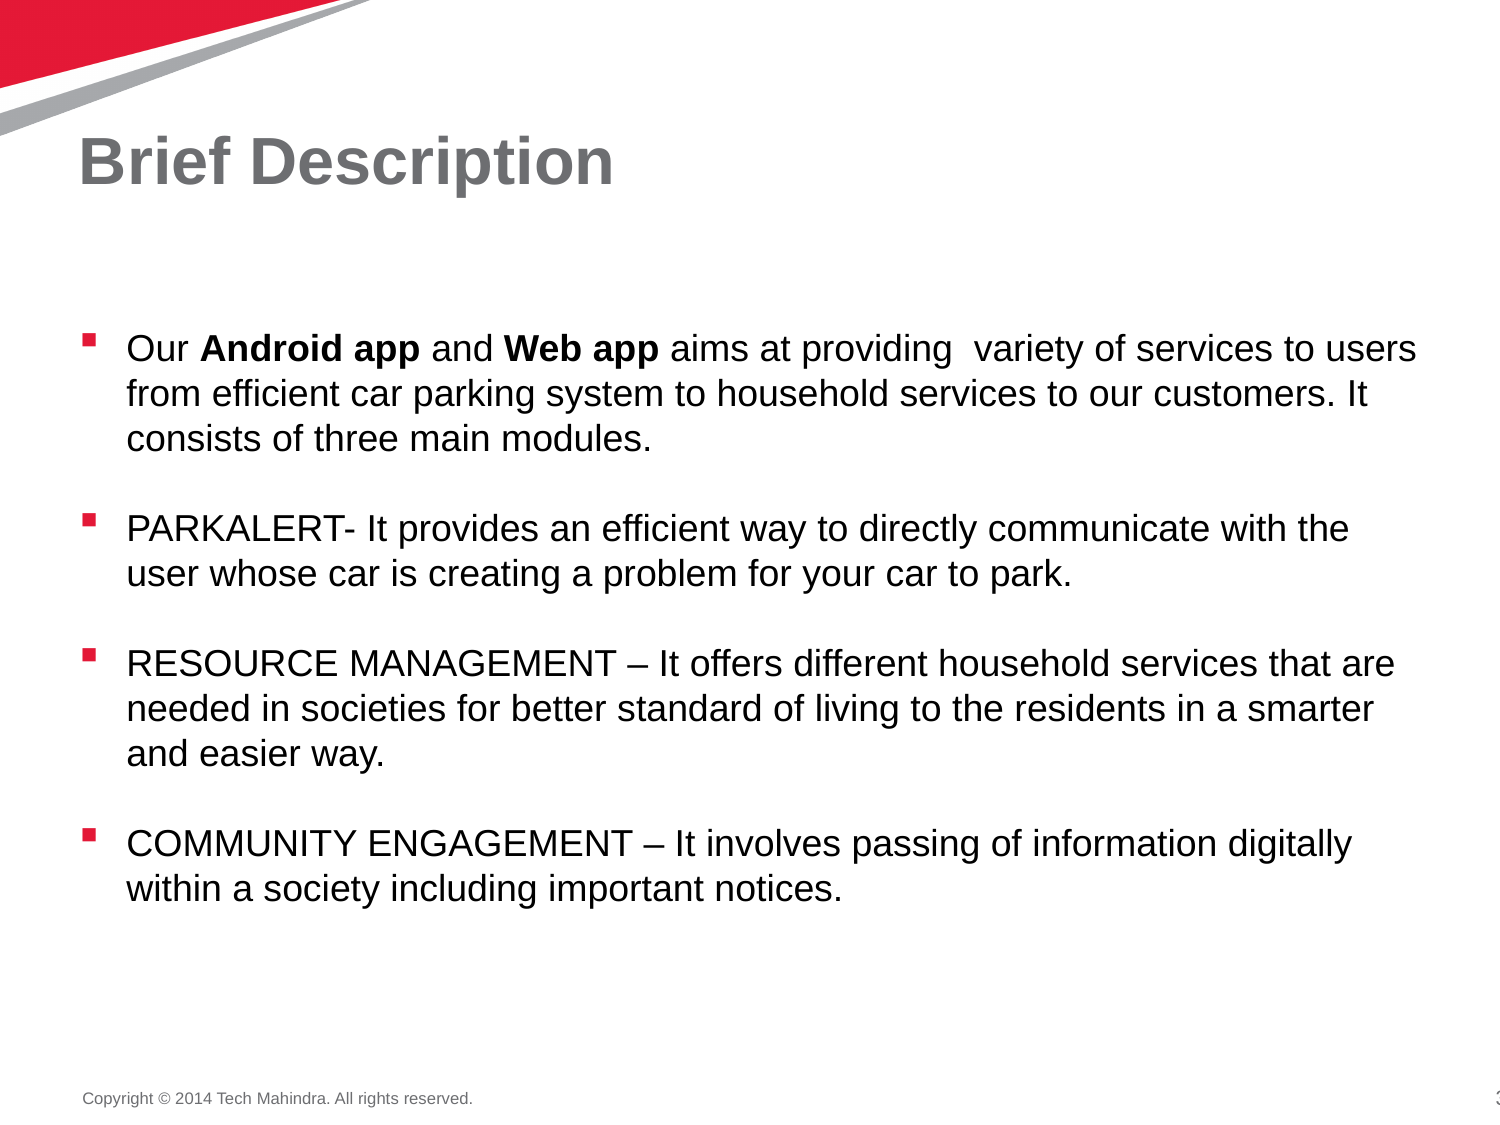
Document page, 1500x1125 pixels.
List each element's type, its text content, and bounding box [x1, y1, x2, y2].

title Brief Description [78, 117, 1429, 199]
list Our Android app and Web app aims at providing variety of services to users from efficient car parking system to household services to our customers. It consists of three main modules. PARKALERT- It provides an efficient way to directly communicate with the user whose car is creating a problem for your car to park. RESOURCE MANAGEMENT – It offers different household services that are needed in societies for better standard of living to the residents in a smarter and easier way. COMMUNITY ENGAGEMENT – It involves passing of information digitally within a society including important notices. [78, 323, 1429, 915]
picture [0, 0, 373, 136]
